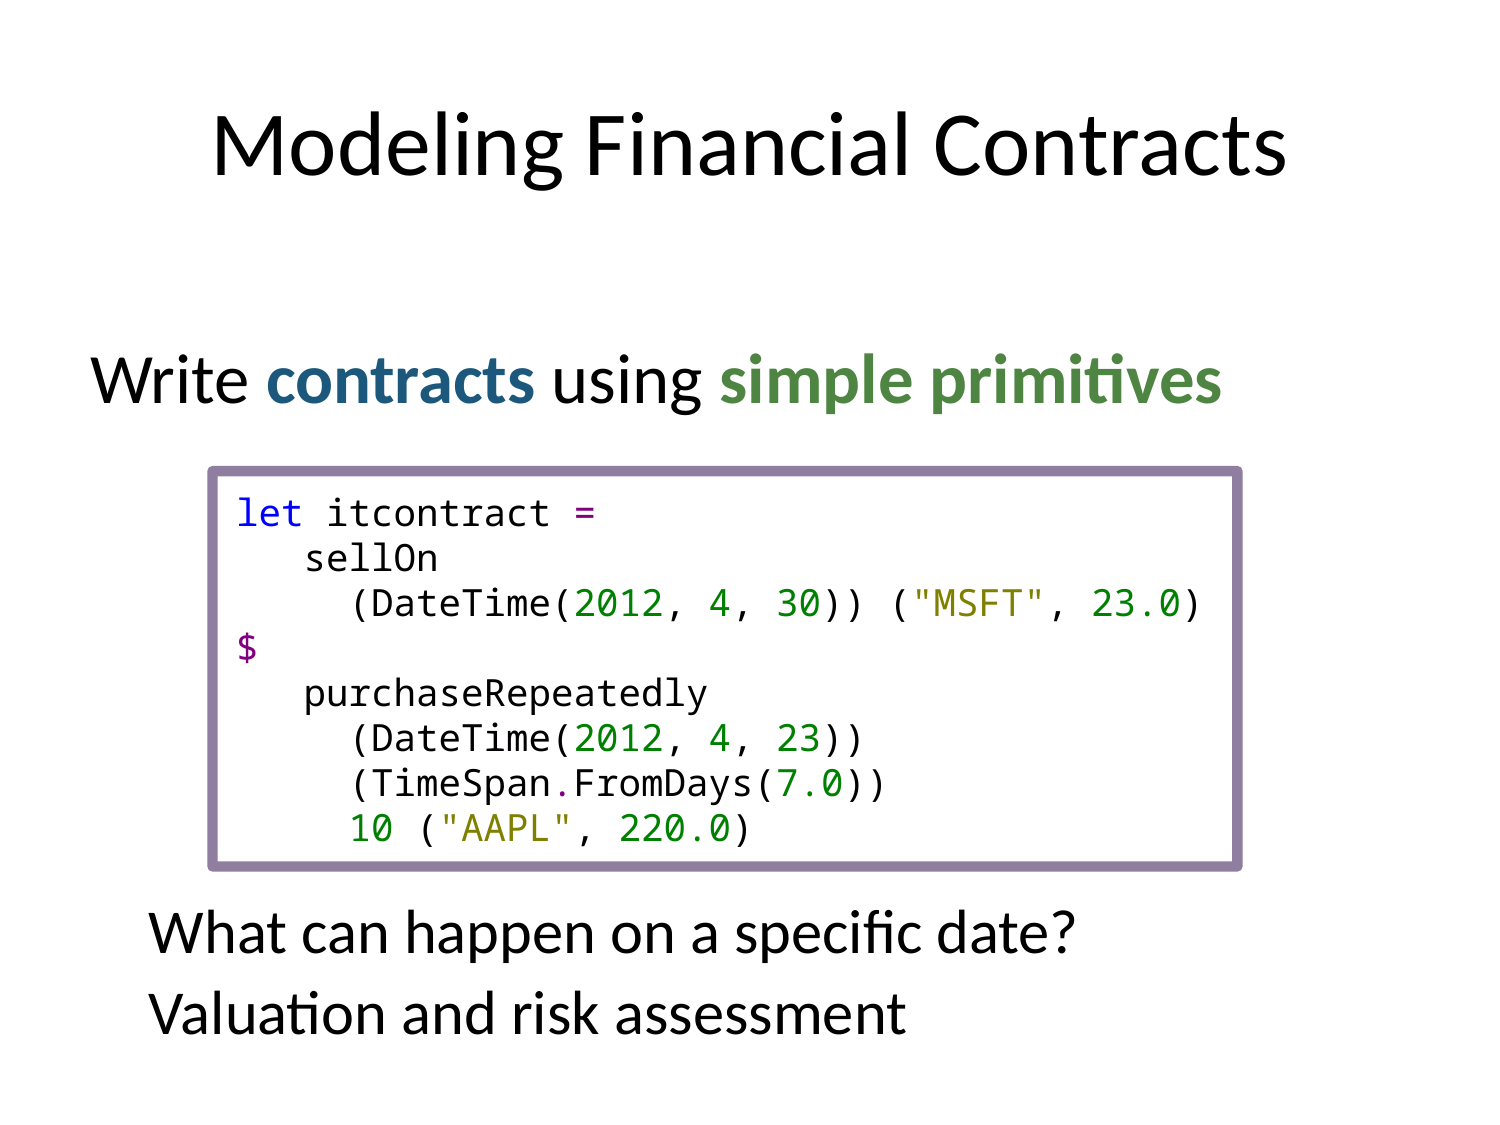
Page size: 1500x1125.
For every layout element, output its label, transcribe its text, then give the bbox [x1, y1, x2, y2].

text_box let itcontract = sellOn (DateTime(2012, 4, 30)) ("MSFT", 23.0) $ purchaseRepeatedly (DateTime(2012, 4, 23)) (TimeSpan.FromDays(7.0)) 10 ("AAPL", 220.0) [212, 471, 1238, 867]
title Modeling Financial Contracts [75, 45, 1425, 233]
list Write contracts using simple primitives What can happen on a specific date? Valuation and risk assessment [75, 324, 1425, 1075]
